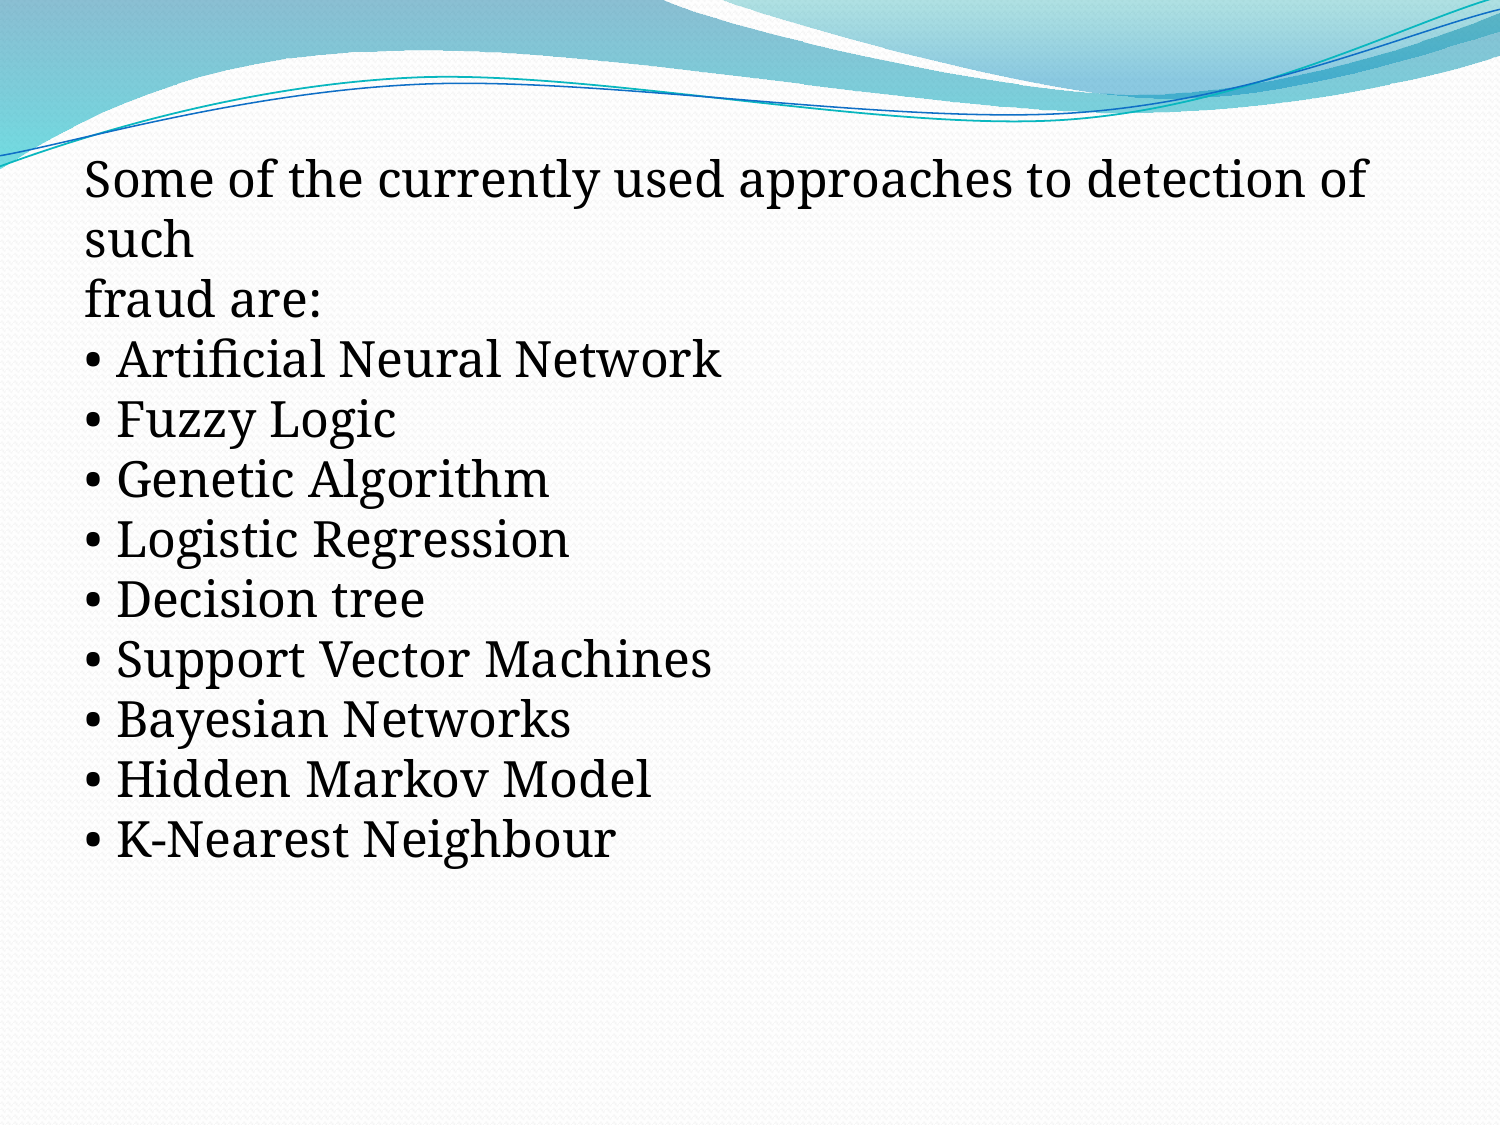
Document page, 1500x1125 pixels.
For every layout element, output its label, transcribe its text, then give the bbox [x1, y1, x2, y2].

text_box Some of the currently used approaches to detection of such fraud are: • Artificial Neural Network • Fuzzy Logic • Genetic Algorithm • Logistic Regression • Decision tree • Support Vector Machines • Bayesian Networks • Hidden Markov Model • K-Nearest Neighbour [70, 140, 1442, 876]
